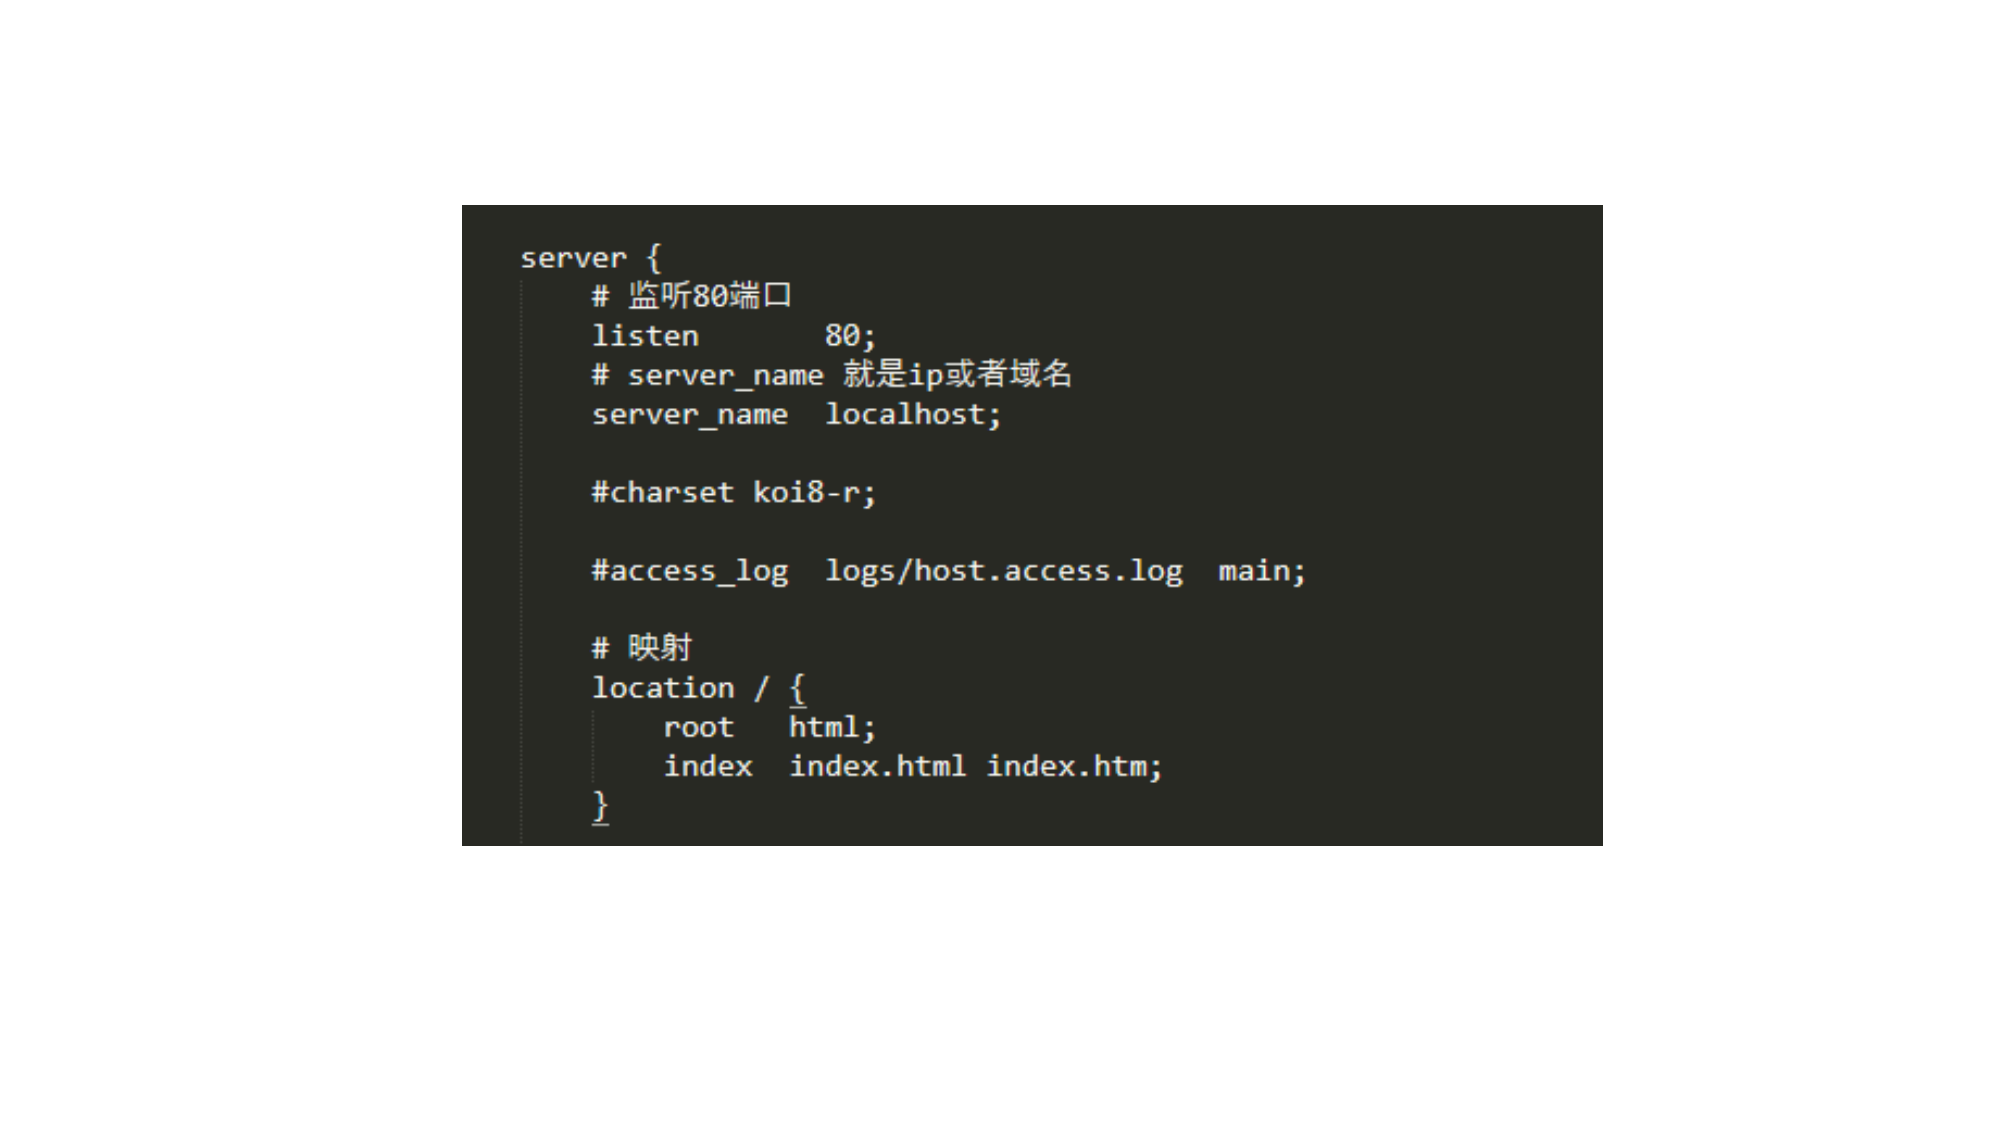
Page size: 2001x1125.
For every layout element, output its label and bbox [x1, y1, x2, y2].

picture [462, 205, 1603, 846]
